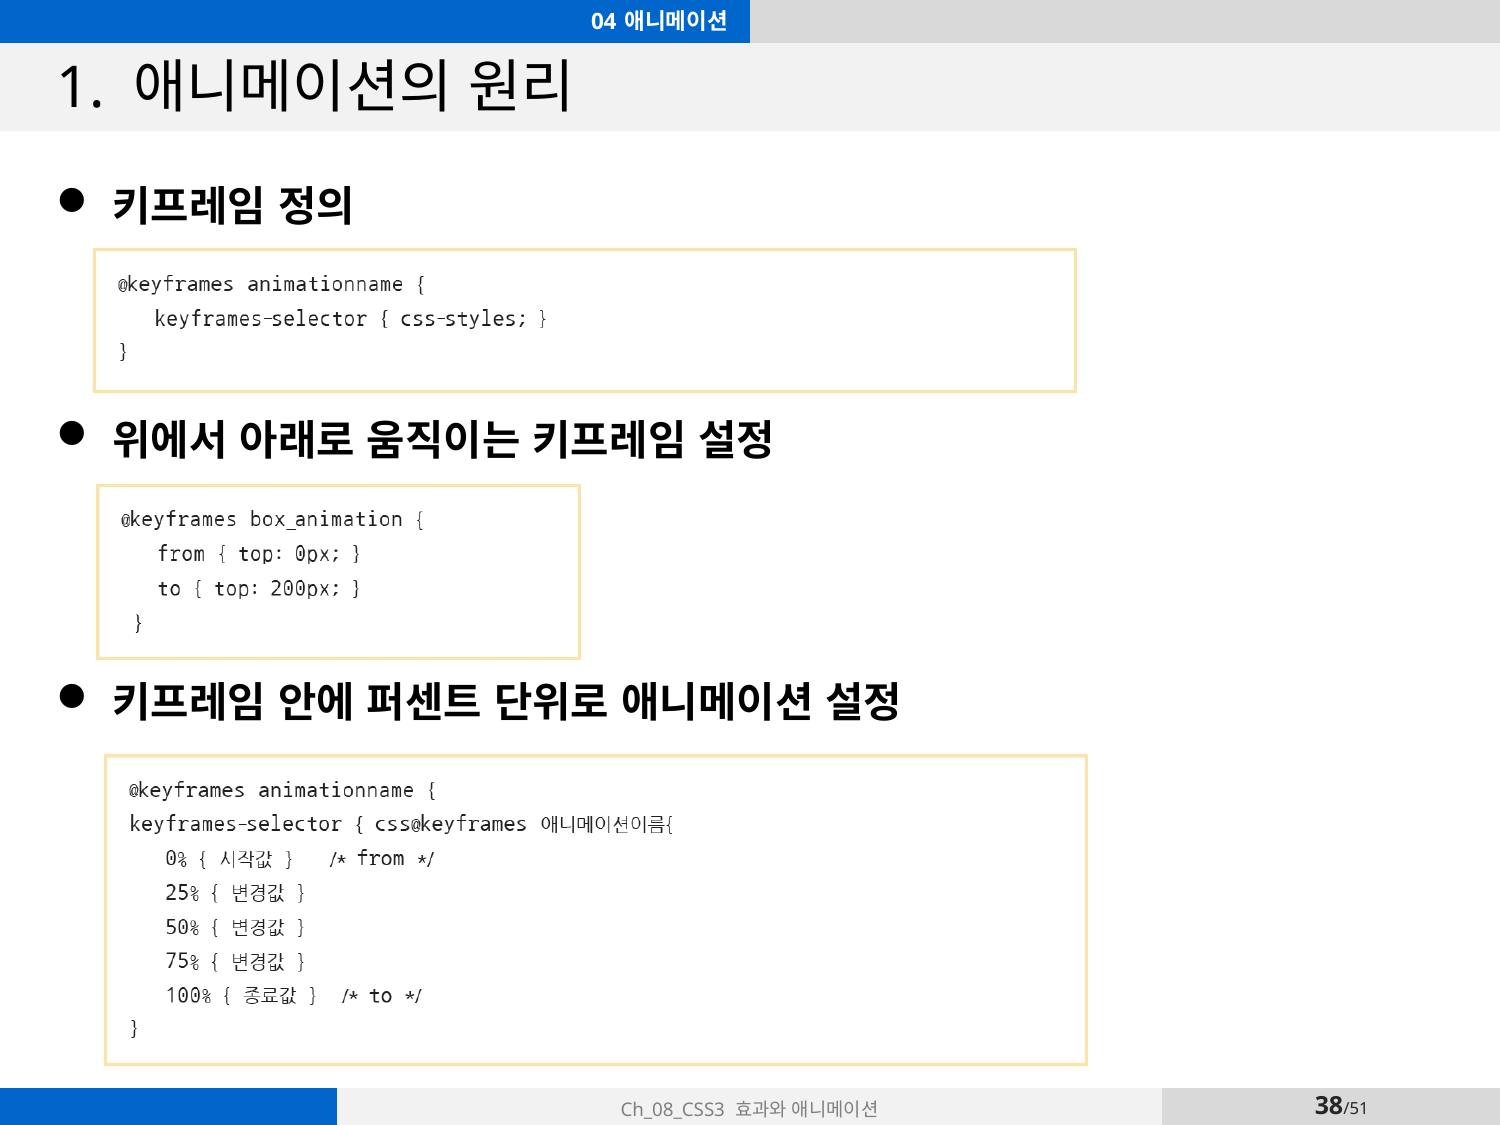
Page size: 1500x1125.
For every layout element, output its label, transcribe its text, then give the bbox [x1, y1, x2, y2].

text_box 04 애니메이션 [0, 0, 743, 43]
picture [92, 479, 586, 666]
list 키프레임 정의 위에서 아래로 움직이는 키프레임 설정 키프레임 안에 퍼센트 단위로 애니메이션 설정 [41, 172, 1426, 1059]
picture [98, 751, 1093, 1072]
picture [88, 243, 1084, 399]
title 1. 애니메이션의 원리 [41, 42, 1459, 128]
